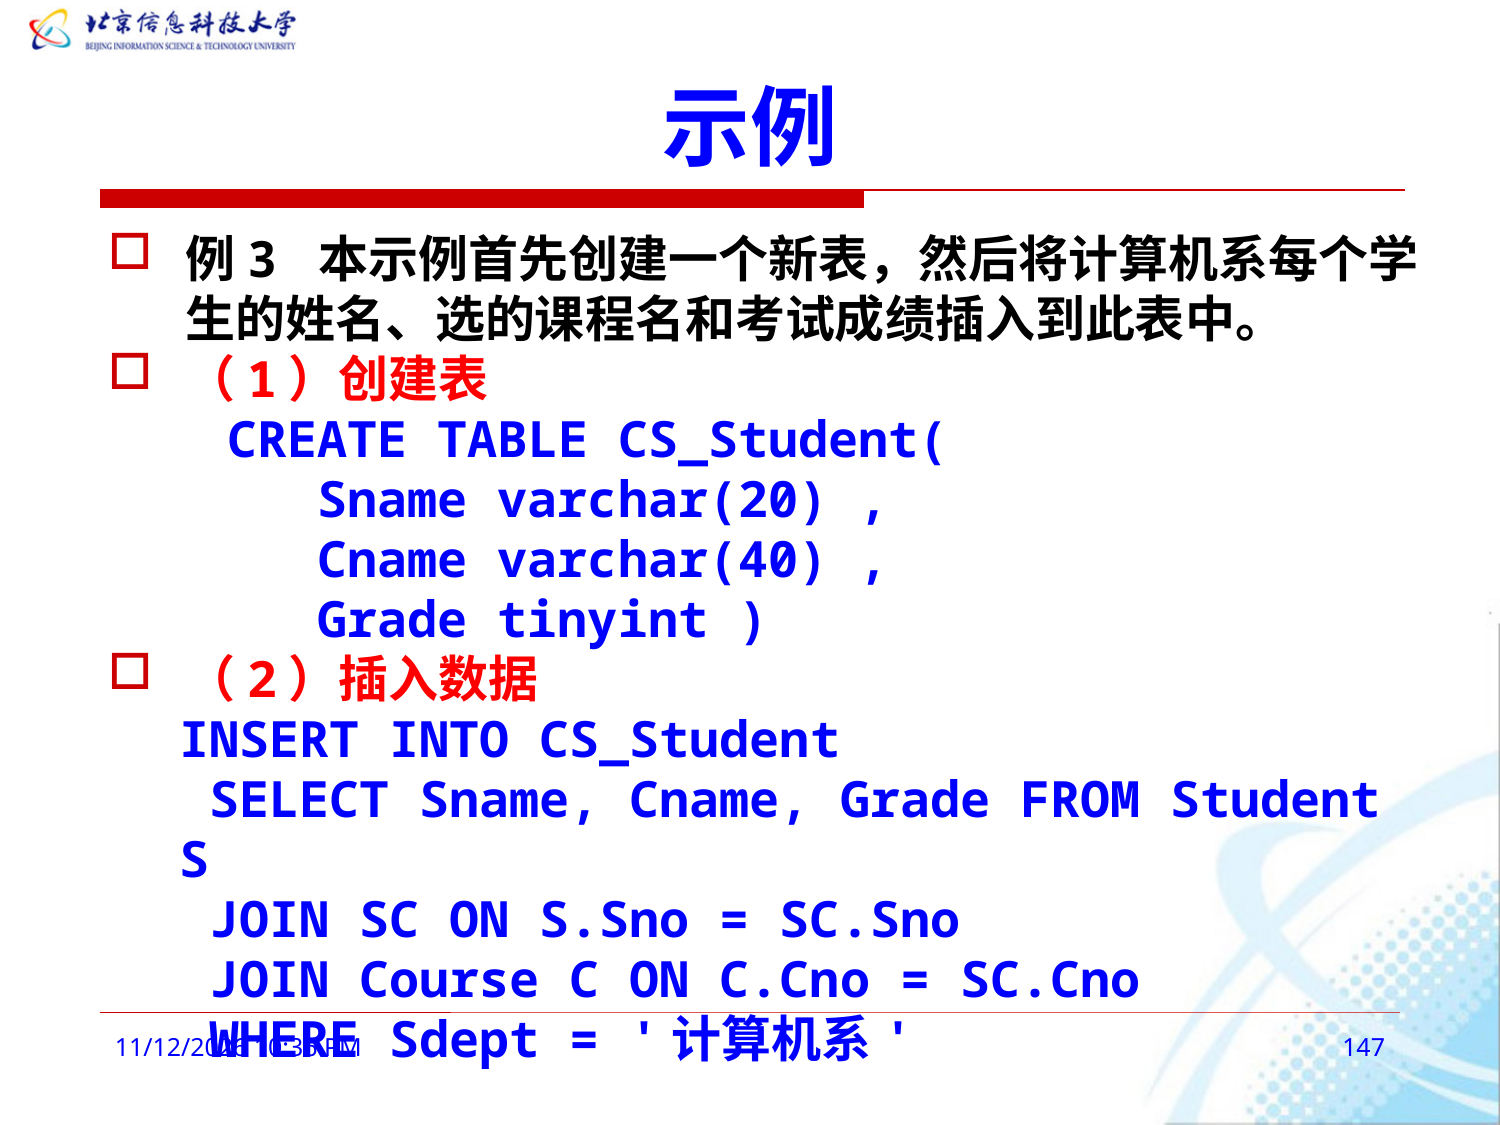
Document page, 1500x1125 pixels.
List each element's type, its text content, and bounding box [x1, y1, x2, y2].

picture [0, 0, 1500, 1125]
slide_number 147 [1074, 1024, 1401, 1103]
list 例3 本示例首先创建一个新表，然后将计算机系每个学生的姓名、选的课程名和考试成绩插入到此表中。 （1）创建表 CREATE TABLE CS_Student( Sname varchar(20) , Cname varchar(40) , Grade tinyint ) （2）插入数据 INSERT INTO CS_Student SELECT Sname, Cname, Grade FROM Student S JOIN SC ON S.Sno = SC.Sno JOIN Course C ON C.Cno = SC.Cno WHERE Sdept = '计算机系' [92, 219, 1436, 1000]
title 示例 [93, 49, 1407, 185]
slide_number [99, 1024, 432, 1103]
